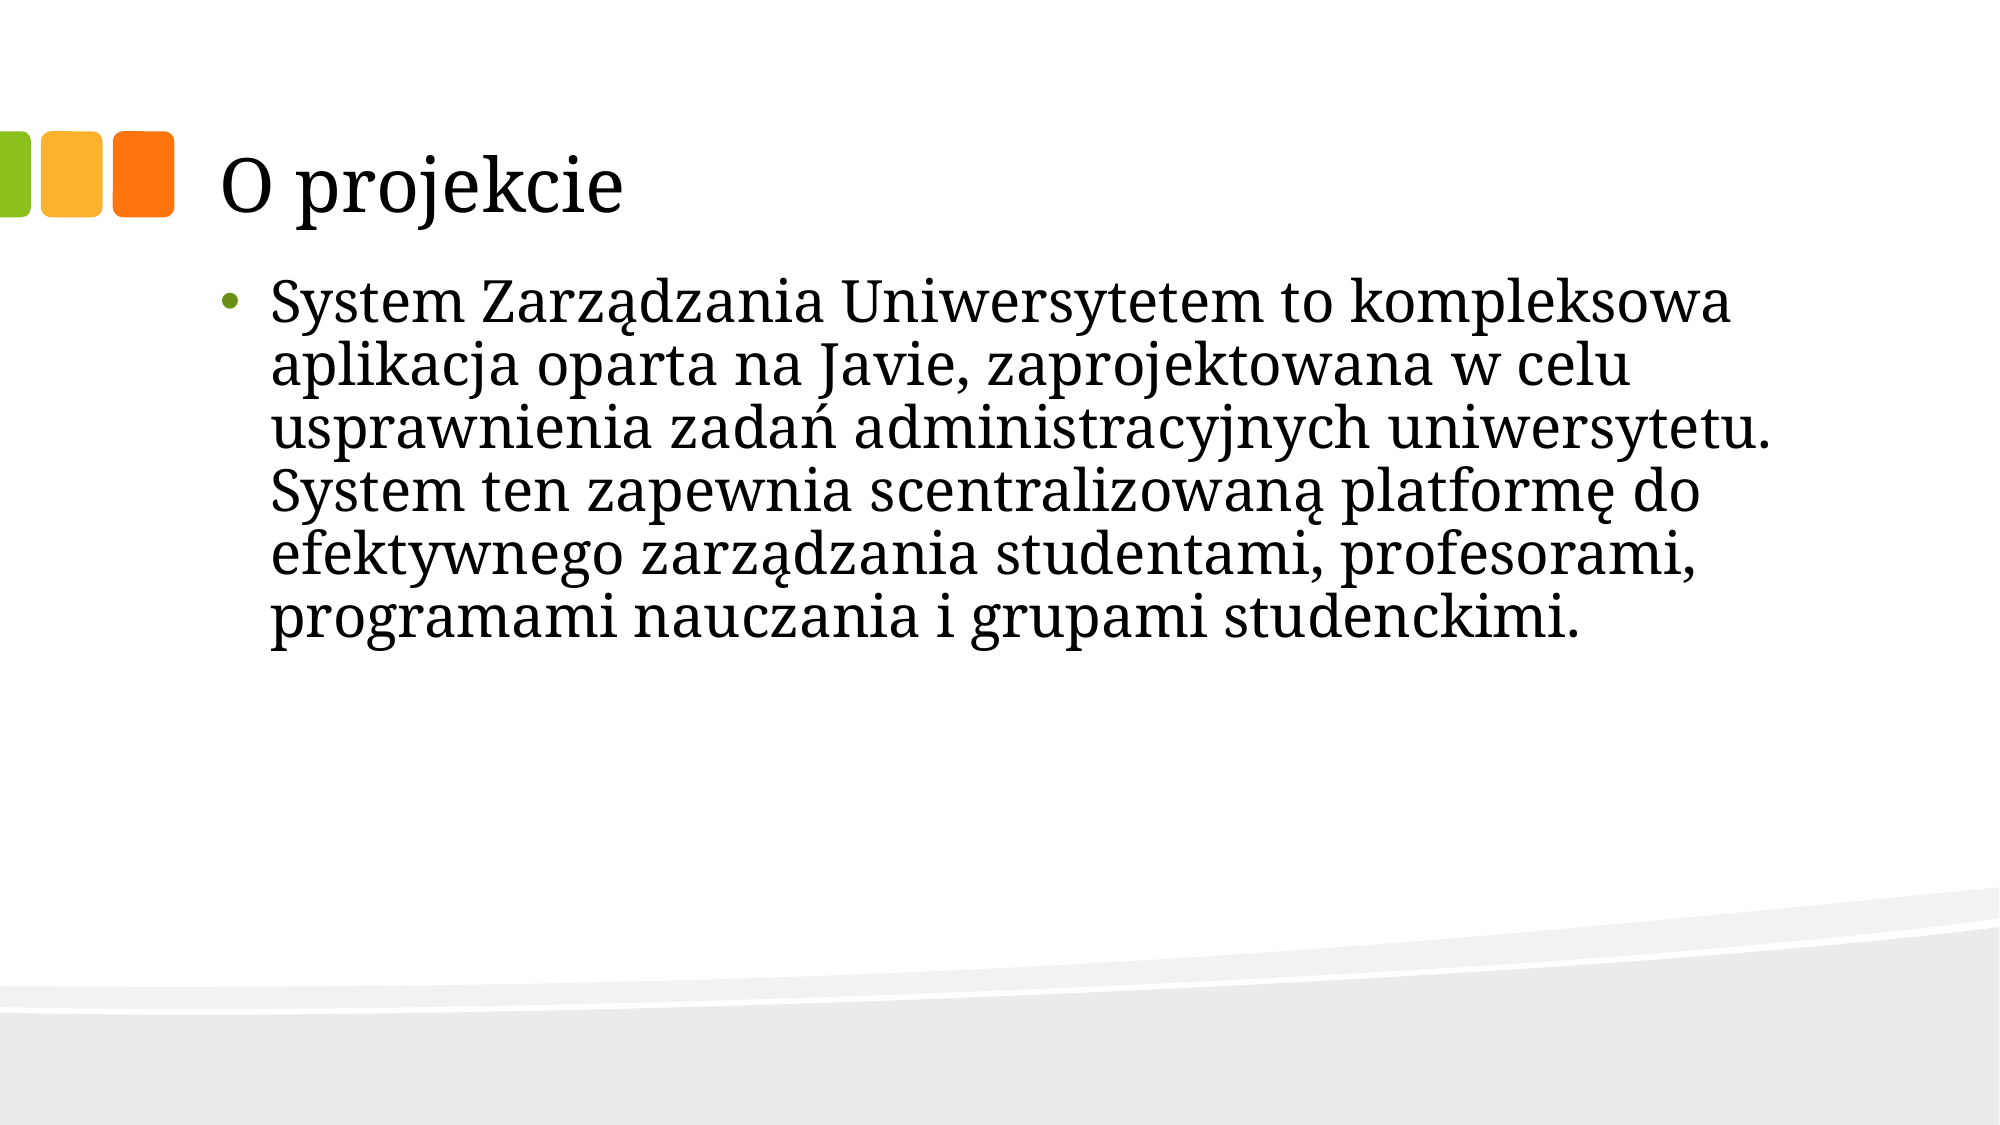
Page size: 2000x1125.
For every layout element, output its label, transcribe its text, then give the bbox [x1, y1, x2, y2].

title O projekcie [199, 24, 1800, 238]
list System Zarządzania Uniwersytetem to kompleksowa aplikacja oparta na Javie, zaprojektowana w celu usprawnienia zadań administracyjnych uniwersytetu. System ten zapewnia scentralizowaną platformę do efektywnego zarządzania studentami, profesorami, programami nauczania i grupami studenckimi. [199, 262, 1800, 1013]
